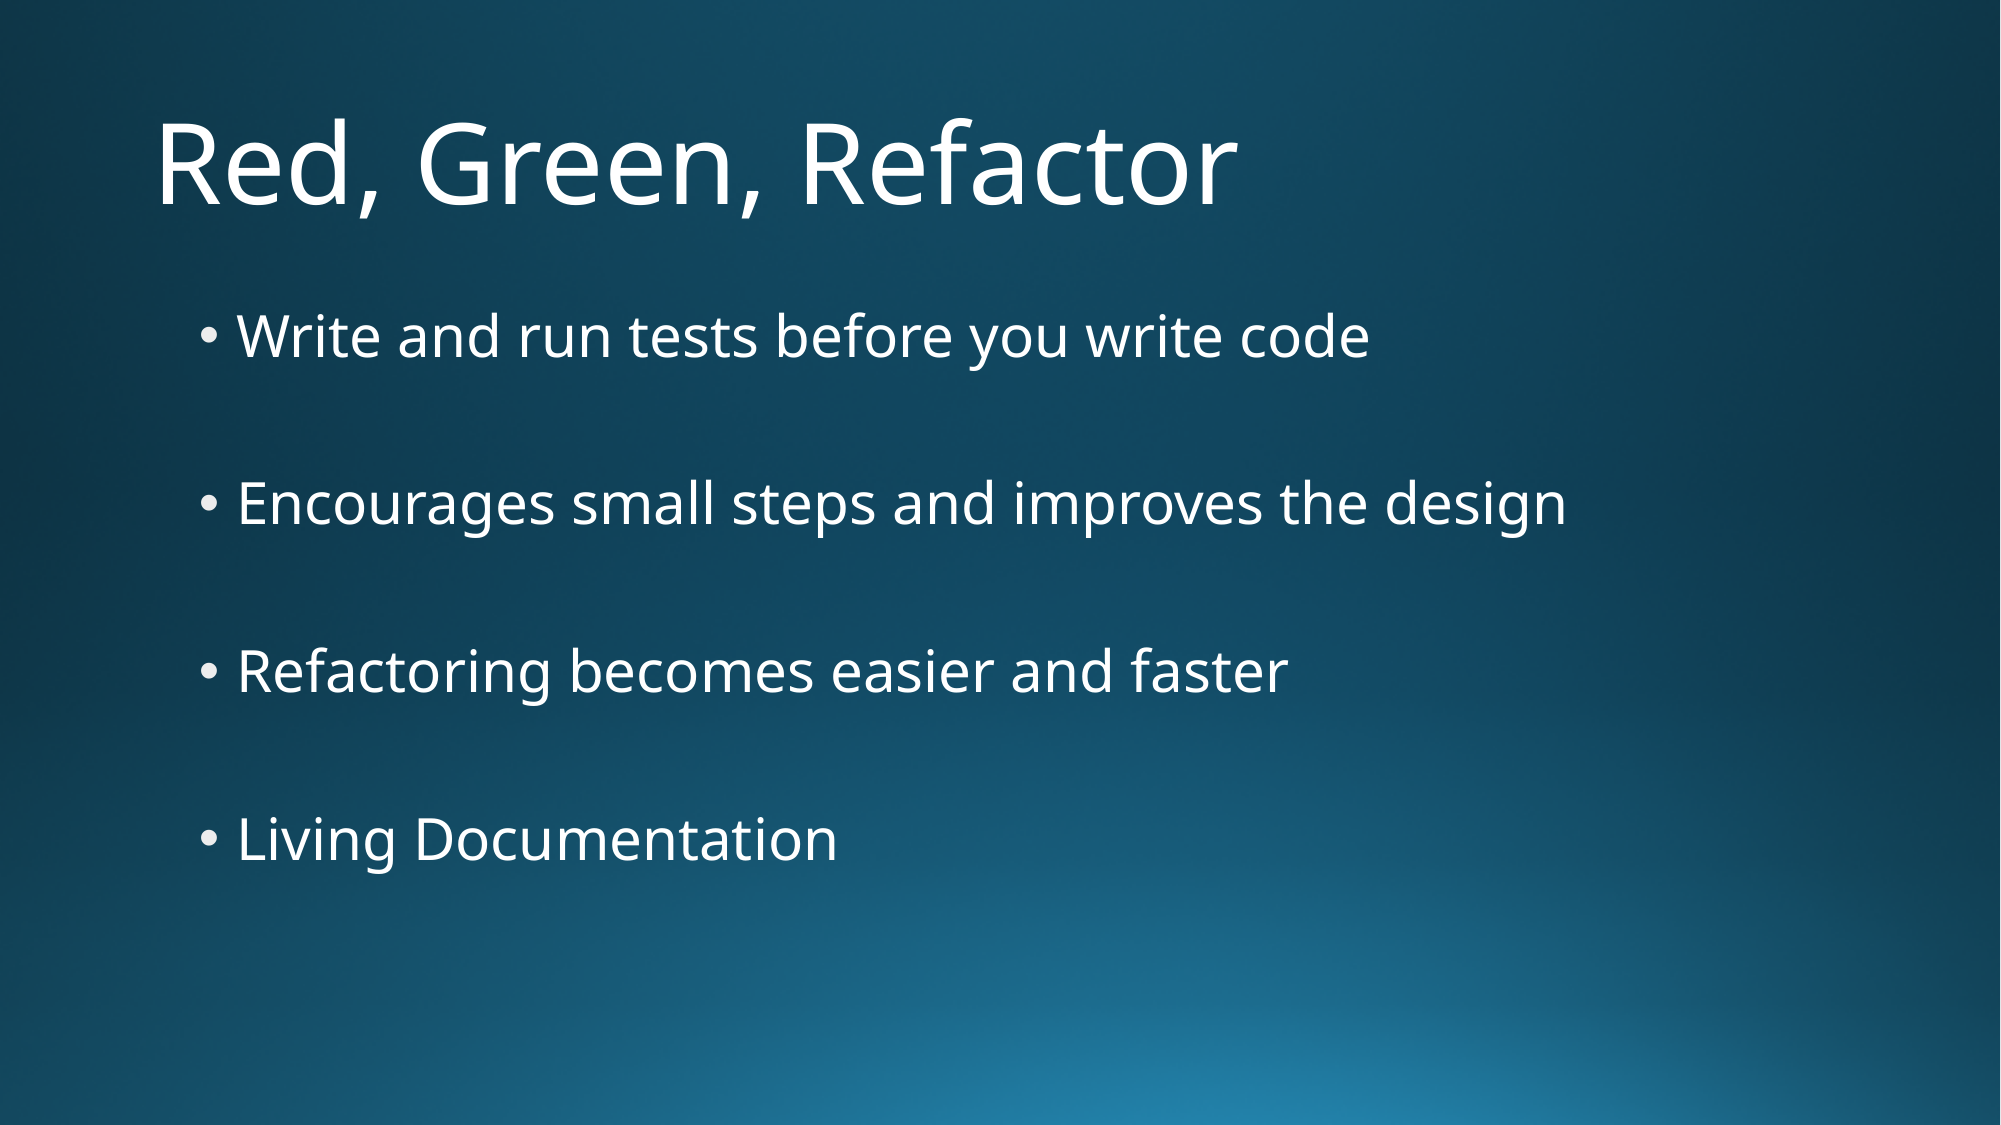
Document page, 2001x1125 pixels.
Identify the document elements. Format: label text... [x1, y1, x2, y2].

title Red, Green, Refactor [137, 59, 1863, 278]
picture [0, 0, 2001, 1125]
list Write and run tests before you write code Encourages small steps and improves the design Refactoring becomes easier and faster Living Documentation [183, 299, 1863, 1014]
